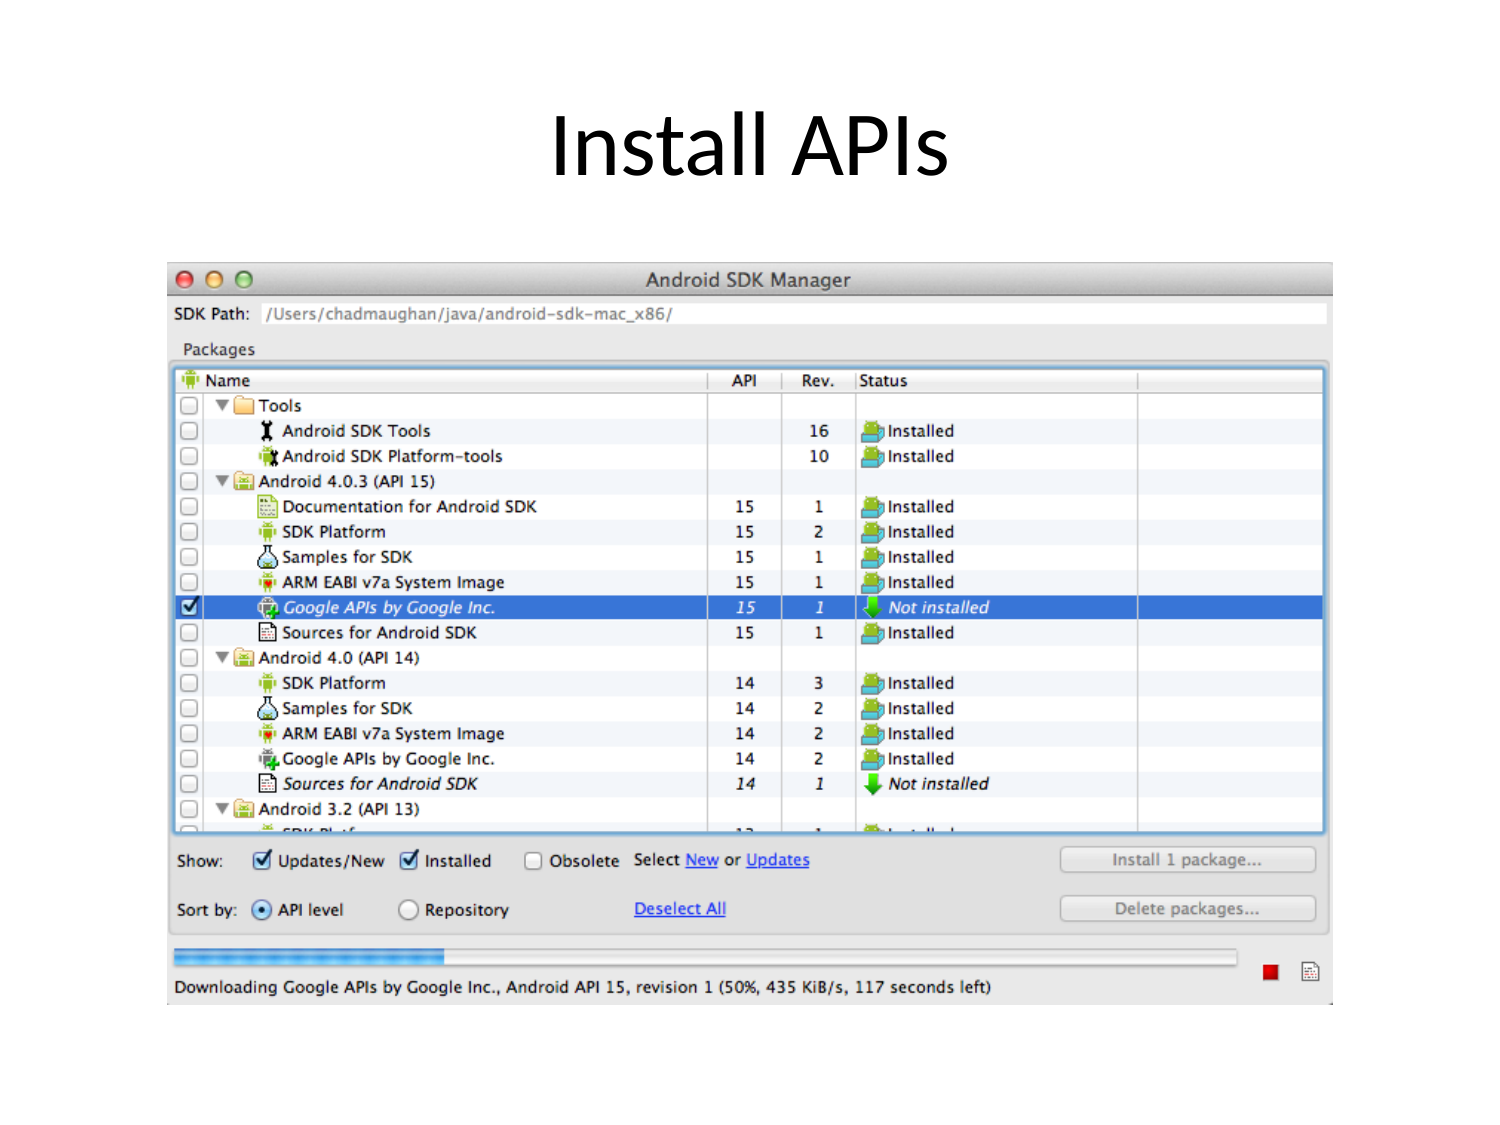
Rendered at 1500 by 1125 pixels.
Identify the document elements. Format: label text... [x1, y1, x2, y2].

title Install APIs [75, 45, 1425, 233]
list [74, 262, 1426, 1006]
